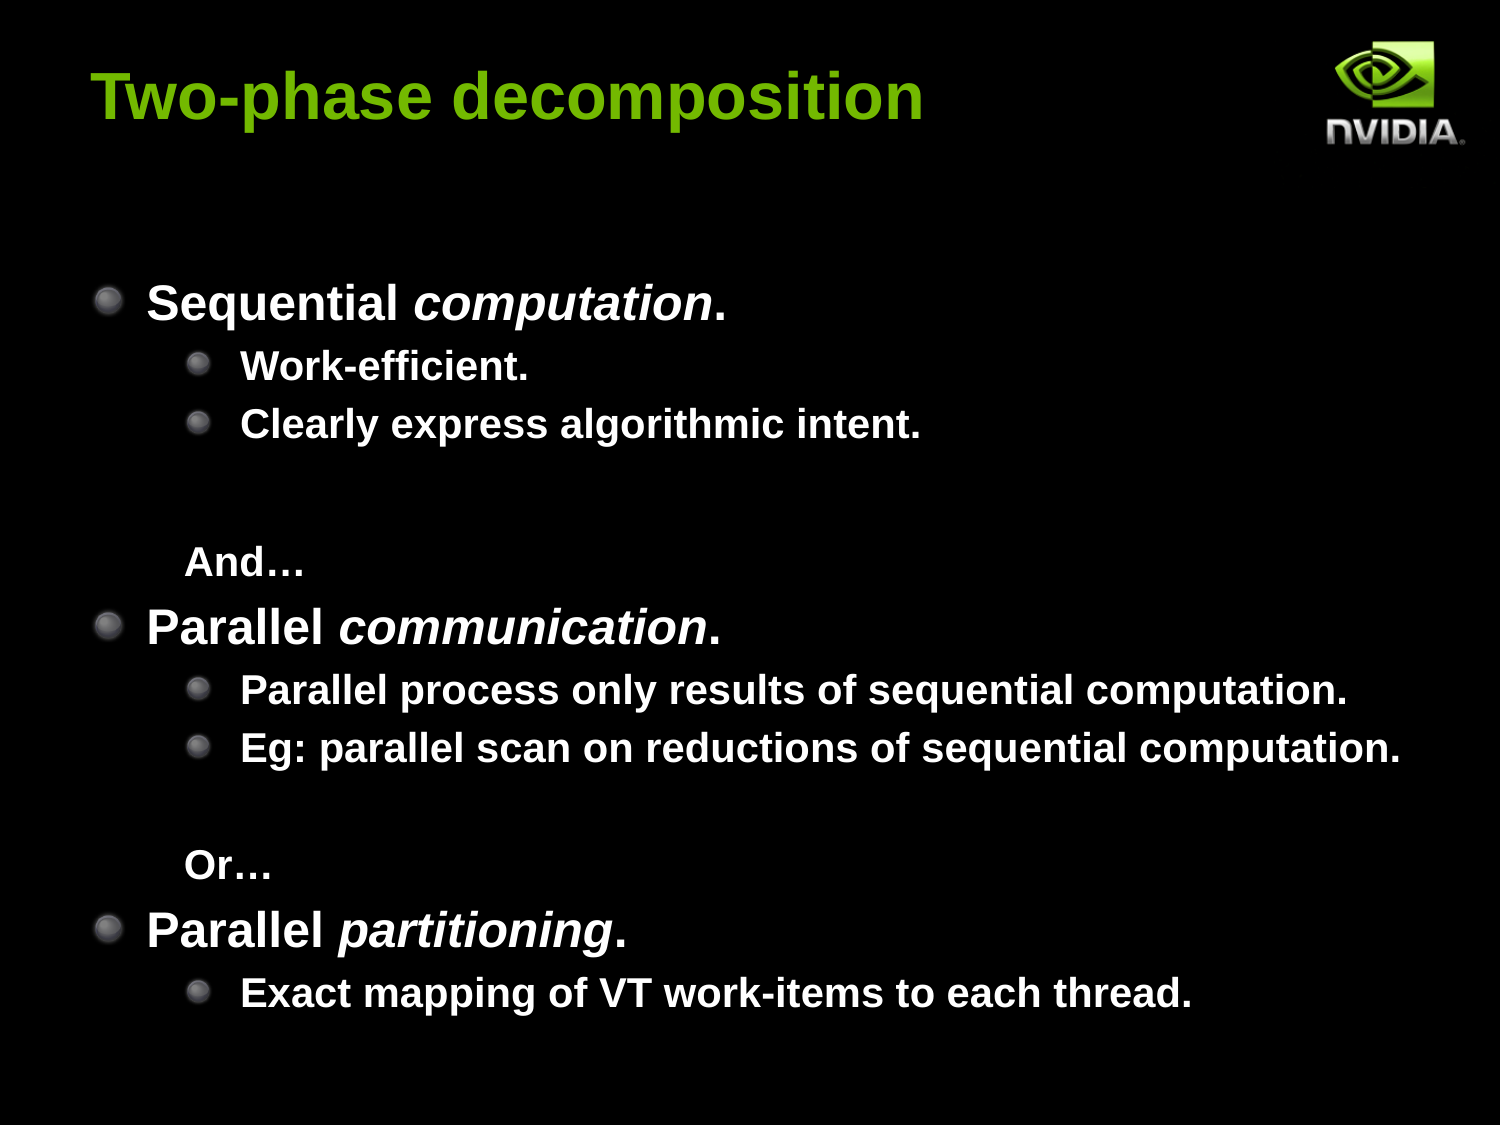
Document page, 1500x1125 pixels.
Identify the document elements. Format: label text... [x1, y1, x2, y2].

title Two-phase decomposition [74, 44, 1288, 142]
picture [183, 976, 213, 1006]
picture [183, 673, 213, 703]
picture [90, 607, 126, 643]
picture [183, 407, 213, 437]
picture [90, 910, 126, 946]
picture [183, 731, 213, 761]
picture [90, 282, 126, 318]
picture [1273, 0, 1500, 188]
list Sequential computation. Work-efficient. Clearly express algorithmic intent. And… Parallel communication. Parallel process only results of sequential computation. Eg: parallel scan on reductions of sequential computation. Or… Parallel partitioning. Exact mapping of VT work-items to each thread. [74, 262, 1426, 1038]
picture [183, 348, 213, 378]
